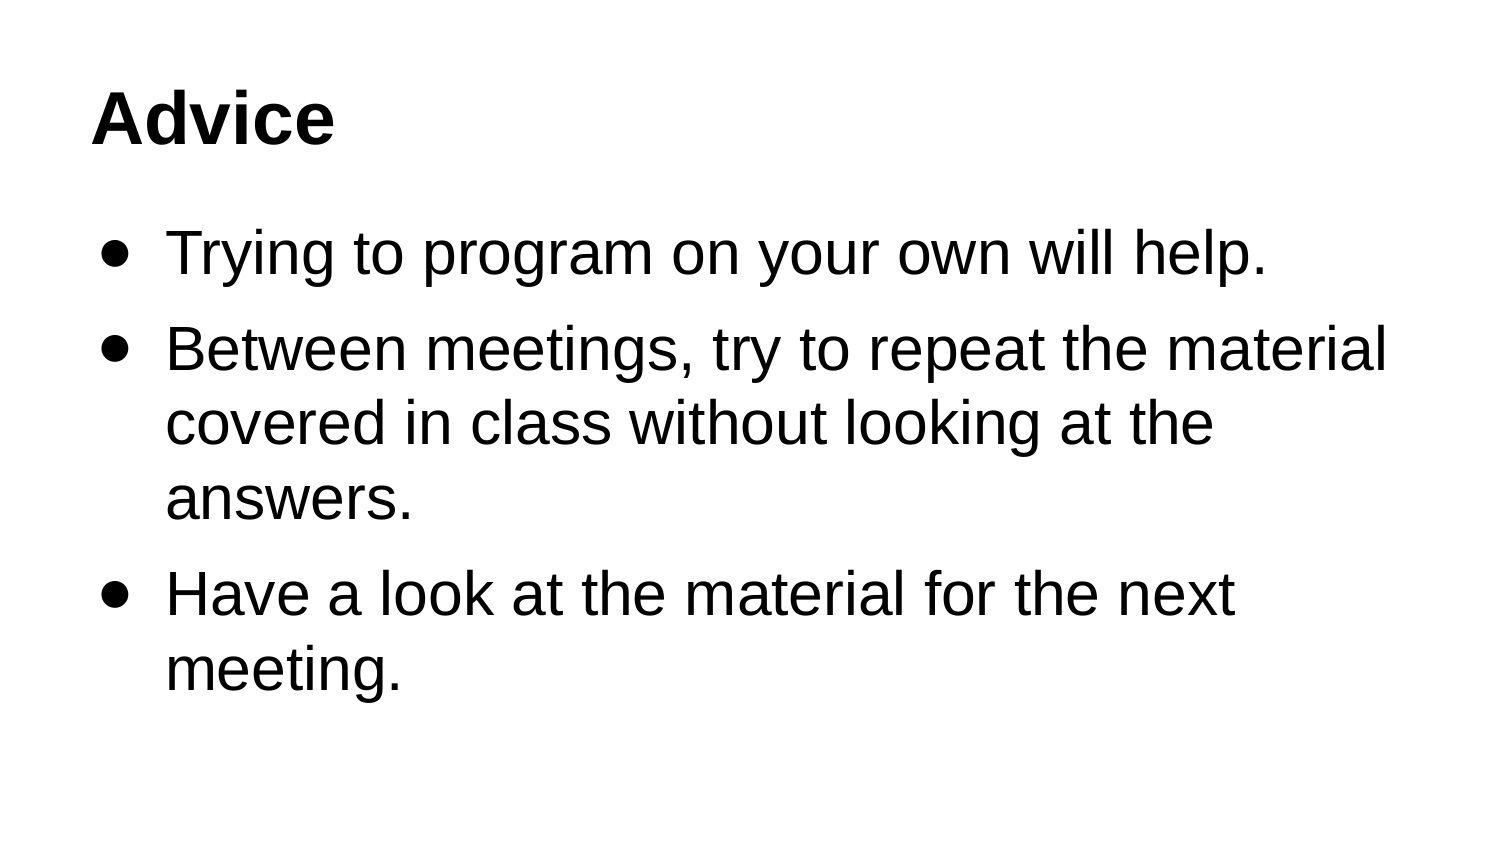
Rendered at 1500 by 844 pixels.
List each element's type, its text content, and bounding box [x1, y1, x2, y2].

title Advice [75, 33, 1425, 175]
list Trying to program on your own will help. Between meetings, try to repeat the material covered in class without looking at the answers. Have a look at the material for the next meeting. [75, 196, 1425, 808]
